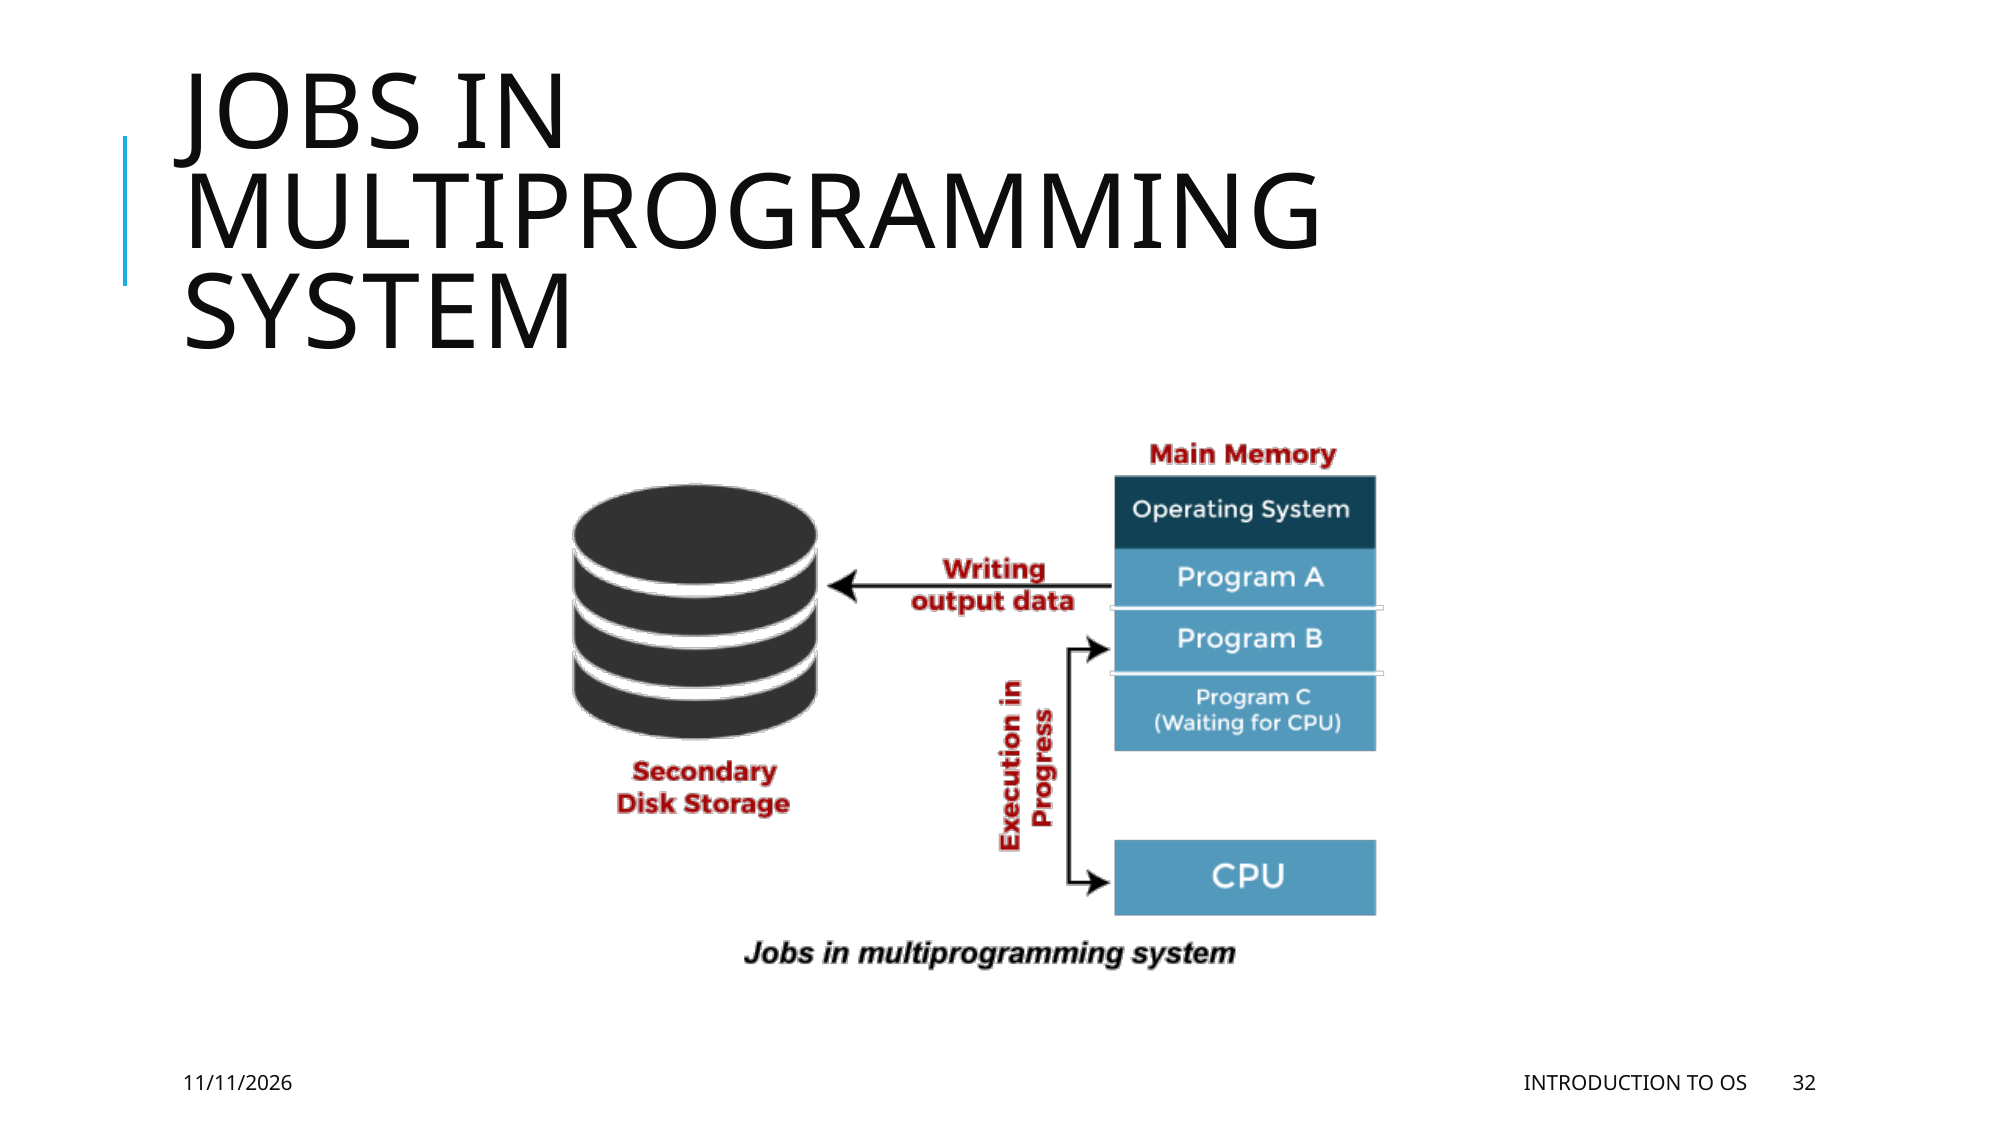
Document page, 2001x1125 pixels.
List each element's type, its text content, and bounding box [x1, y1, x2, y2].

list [535, 424, 1396, 986]
slide_number 32 [1777, 1061, 1938, 1107]
title Jobs in Multiprogramming System [168, 96, 1763, 342]
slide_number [168, 1061, 522, 1107]
footer Introduction to OS [794, 1061, 1763, 1107]
